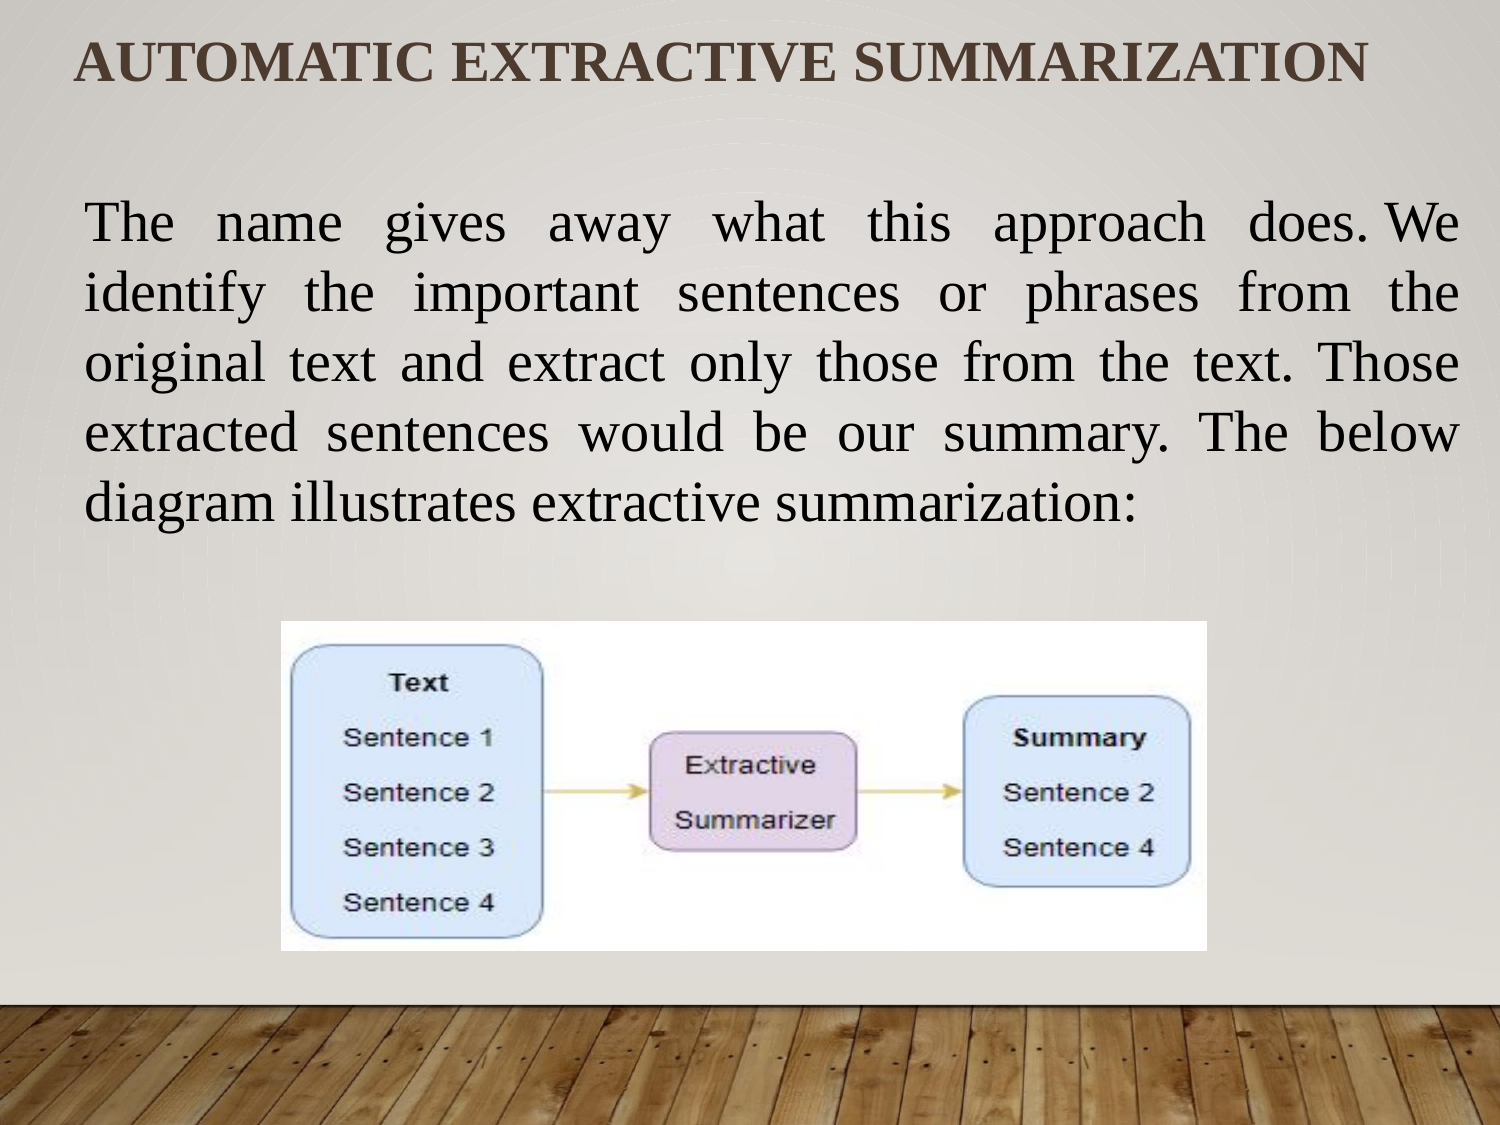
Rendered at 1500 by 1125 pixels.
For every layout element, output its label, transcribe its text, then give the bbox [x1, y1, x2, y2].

picture [0, 1005, 1500, 1125]
text_box AUTOMATIC EXTRACTIVE SUMMARIZATION [58, 0, 1425, 118]
picture [280, 620, 1208, 951]
text_box The name gives away what this approach does. We identify the important sentences or phrases from the original text and extract only those from the text. Those extracted sentences would be our summary. The below diagram illustrates extractive summarization: [70, 175, 1476, 541]
